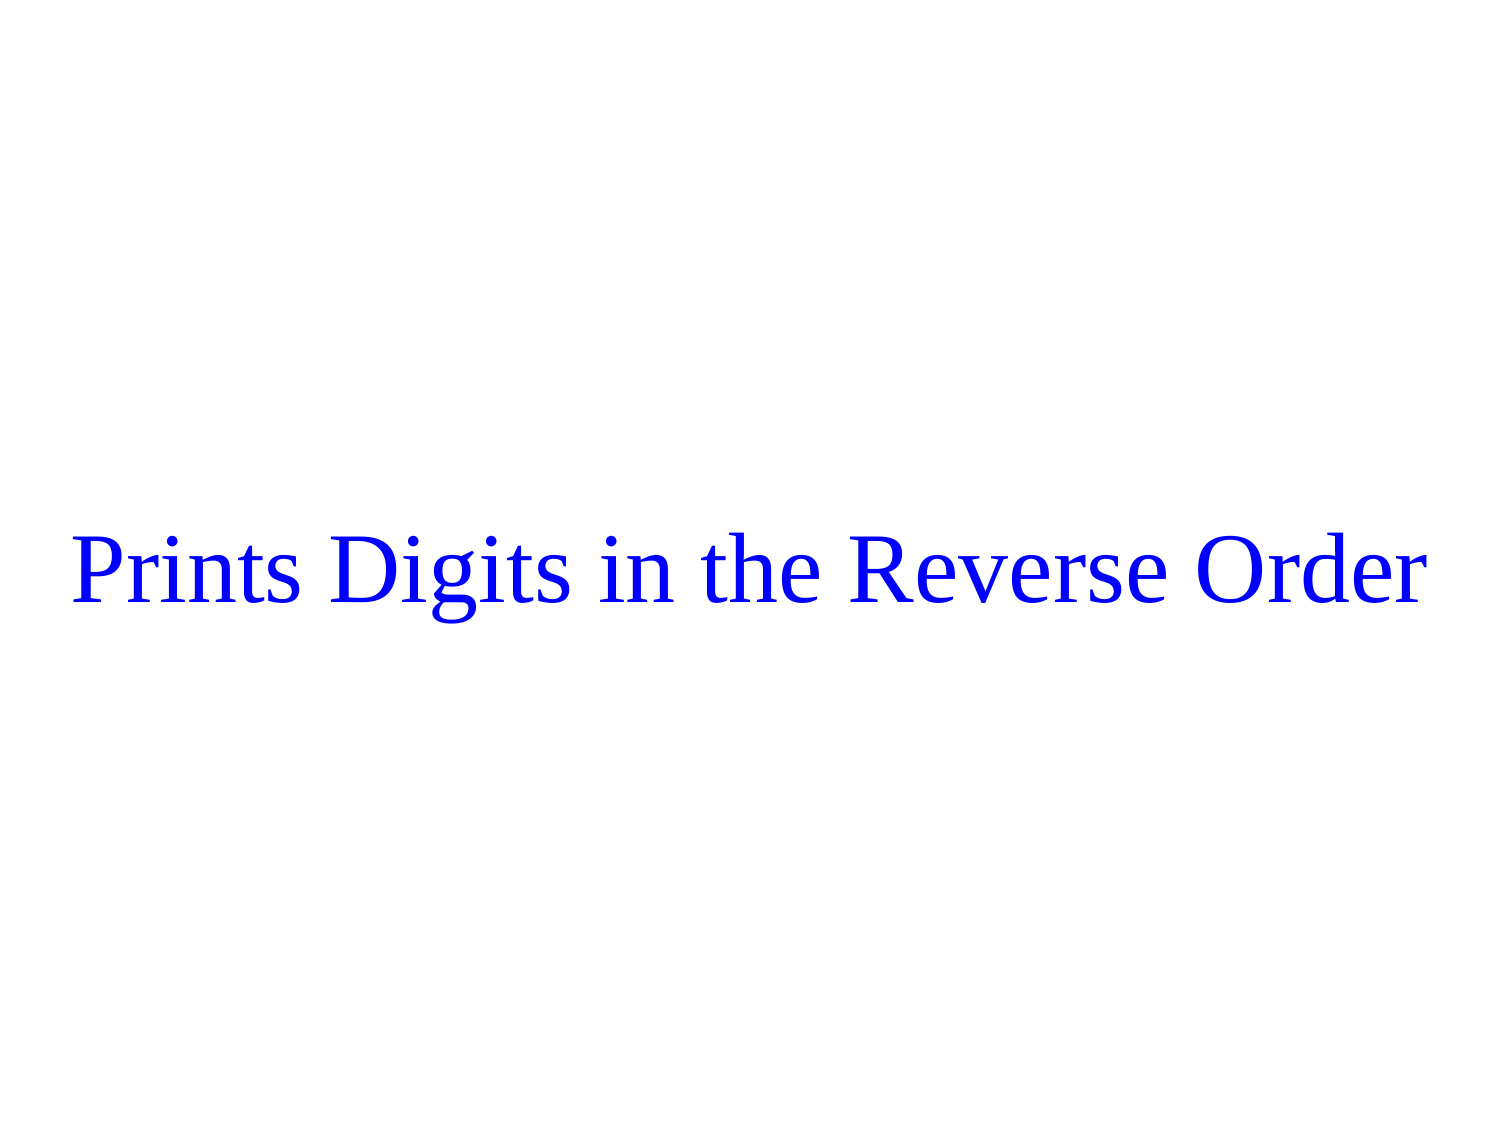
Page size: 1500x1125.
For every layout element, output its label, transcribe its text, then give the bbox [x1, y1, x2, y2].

title Prints Digits in the Reverse Order [41, 444, 1459, 681]
